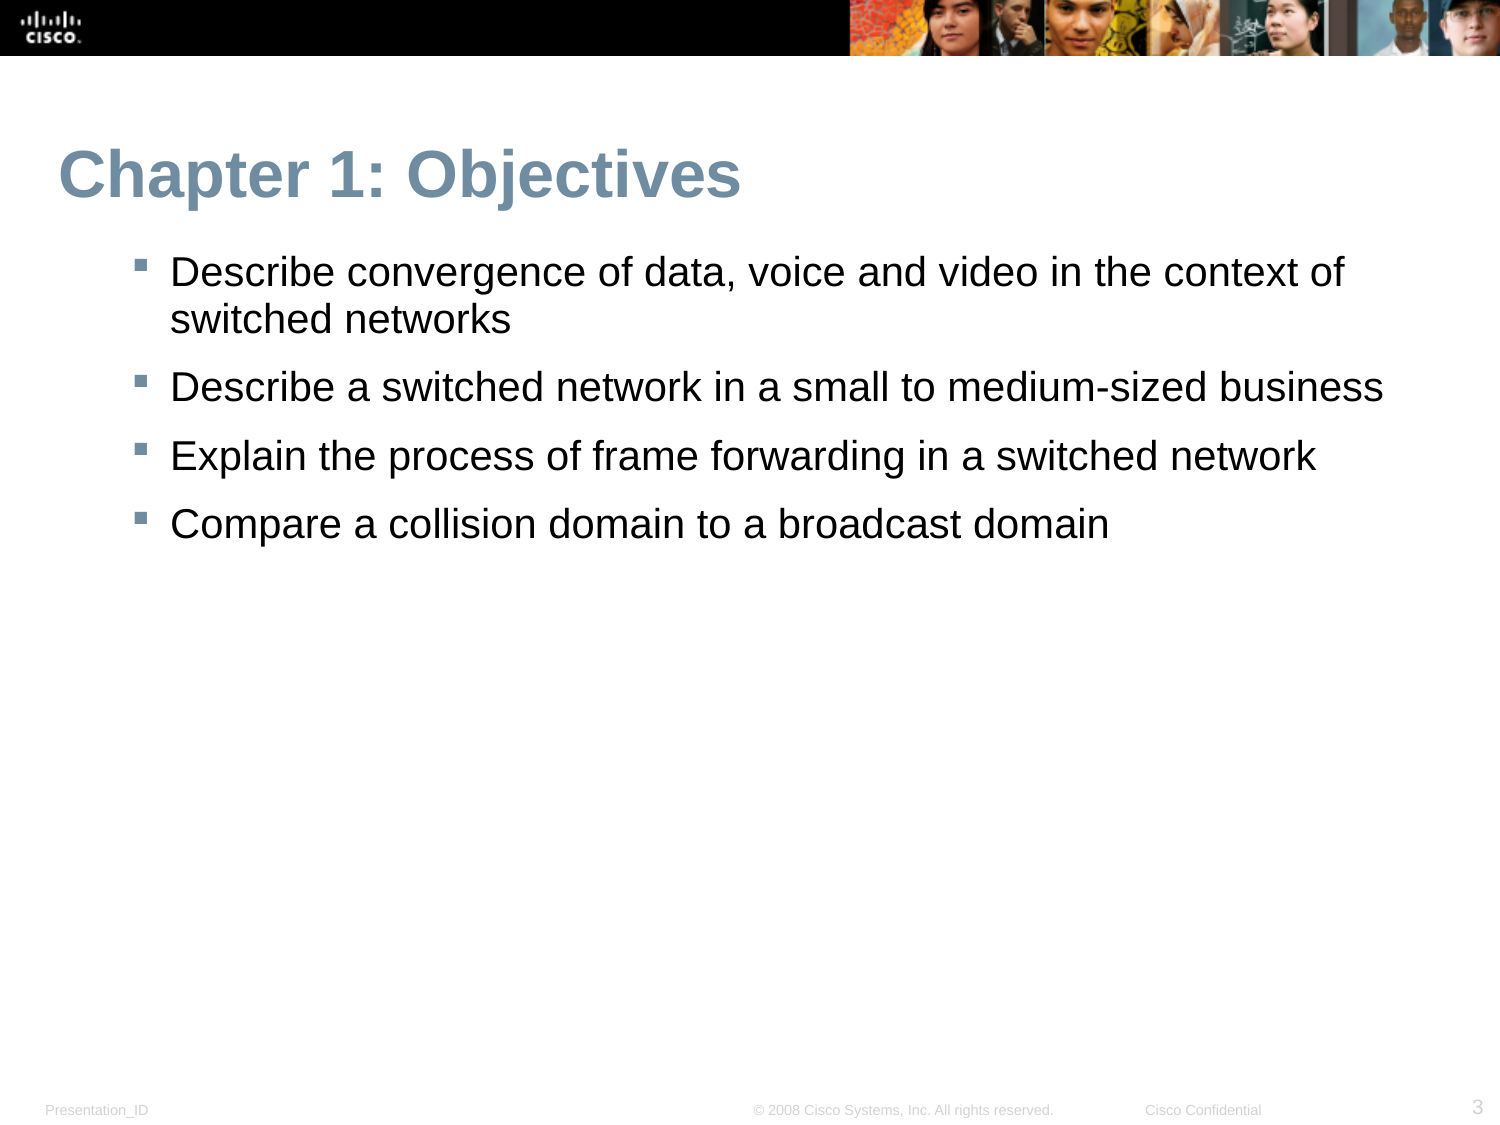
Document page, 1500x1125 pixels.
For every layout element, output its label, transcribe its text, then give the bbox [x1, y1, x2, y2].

picture [0, 0, 1500, 56]
list Describe convergence of data, voice and video in the context of switched networks Describe a switched network in a small to medium-sized business Explain the process of frame forwarding in a switched network Compare a collision domain to a broadcast domain [117, 241, 1453, 970]
title Chapter 1: Objectives [44, 80, 1382, 219]
